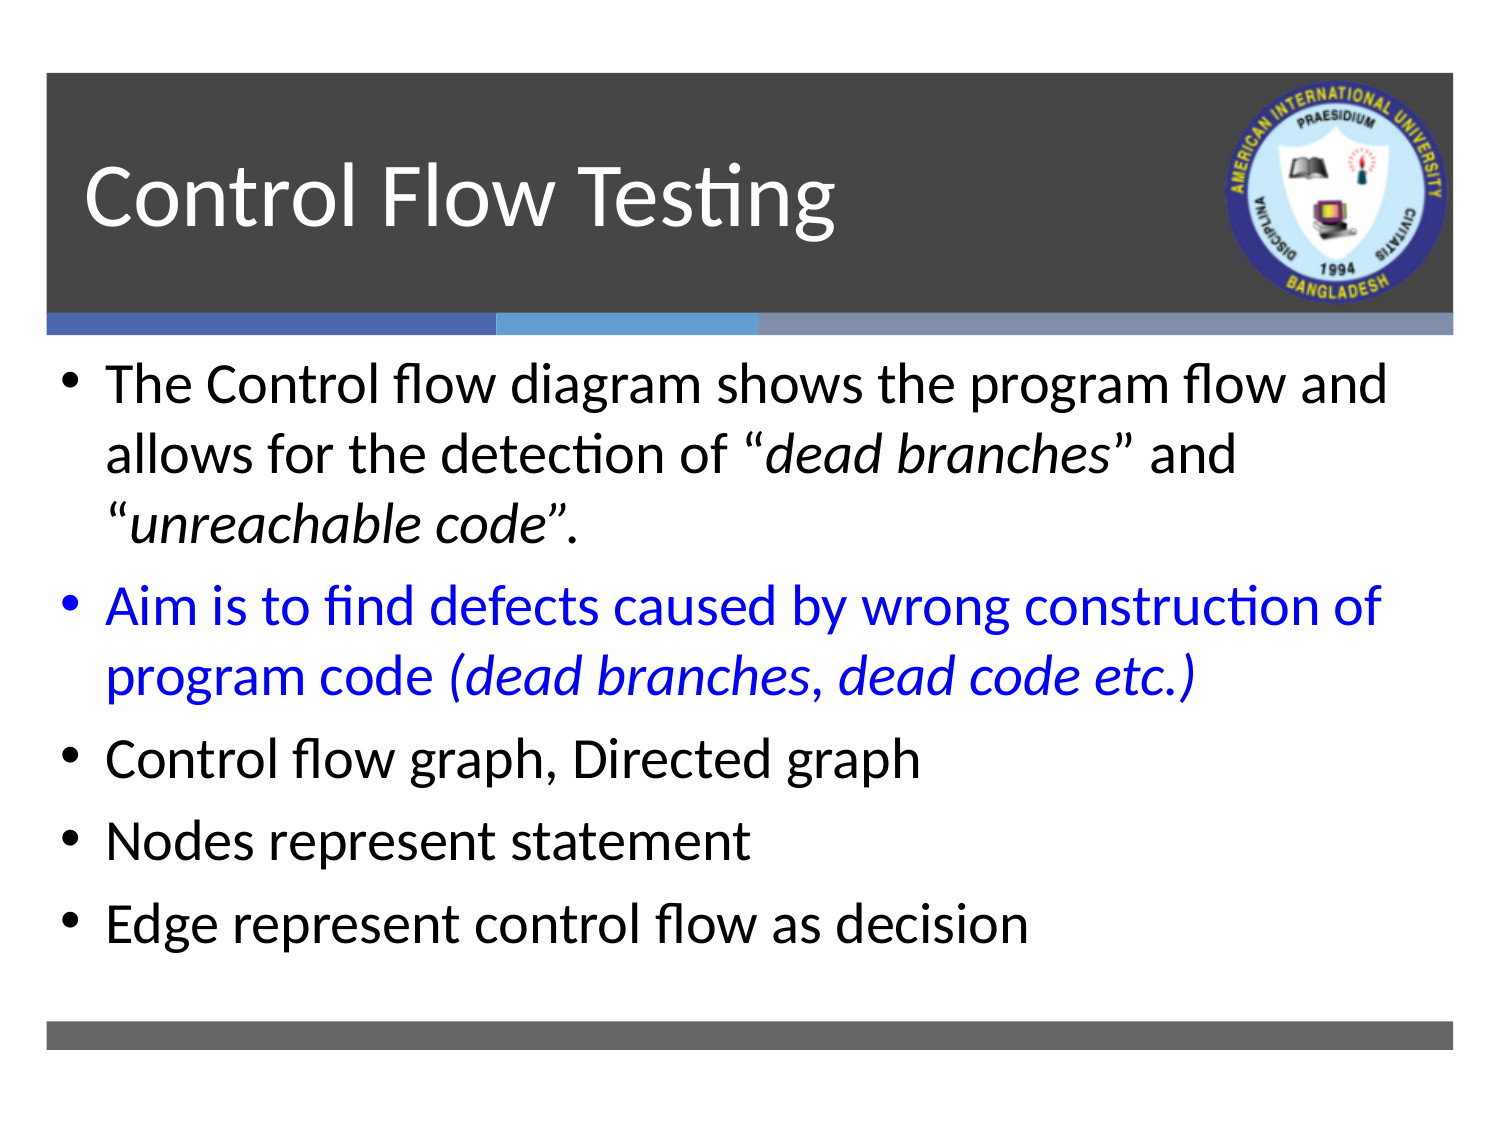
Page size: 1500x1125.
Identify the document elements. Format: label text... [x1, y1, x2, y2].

title Control Flow Testing [69, 73, 1351, 253]
picture [1220, 75, 1454, 310]
text_box The Control flow diagram shows the program flow and allows for the detection of “dead branches” and “unreachable code”. Aim is to find defects caused by wrong construction of program code (dead branches, dead code etc.) Control flow graph, Directed graph Nodes represent statement Edge represent control flow as decision [45, 337, 1447, 1045]
